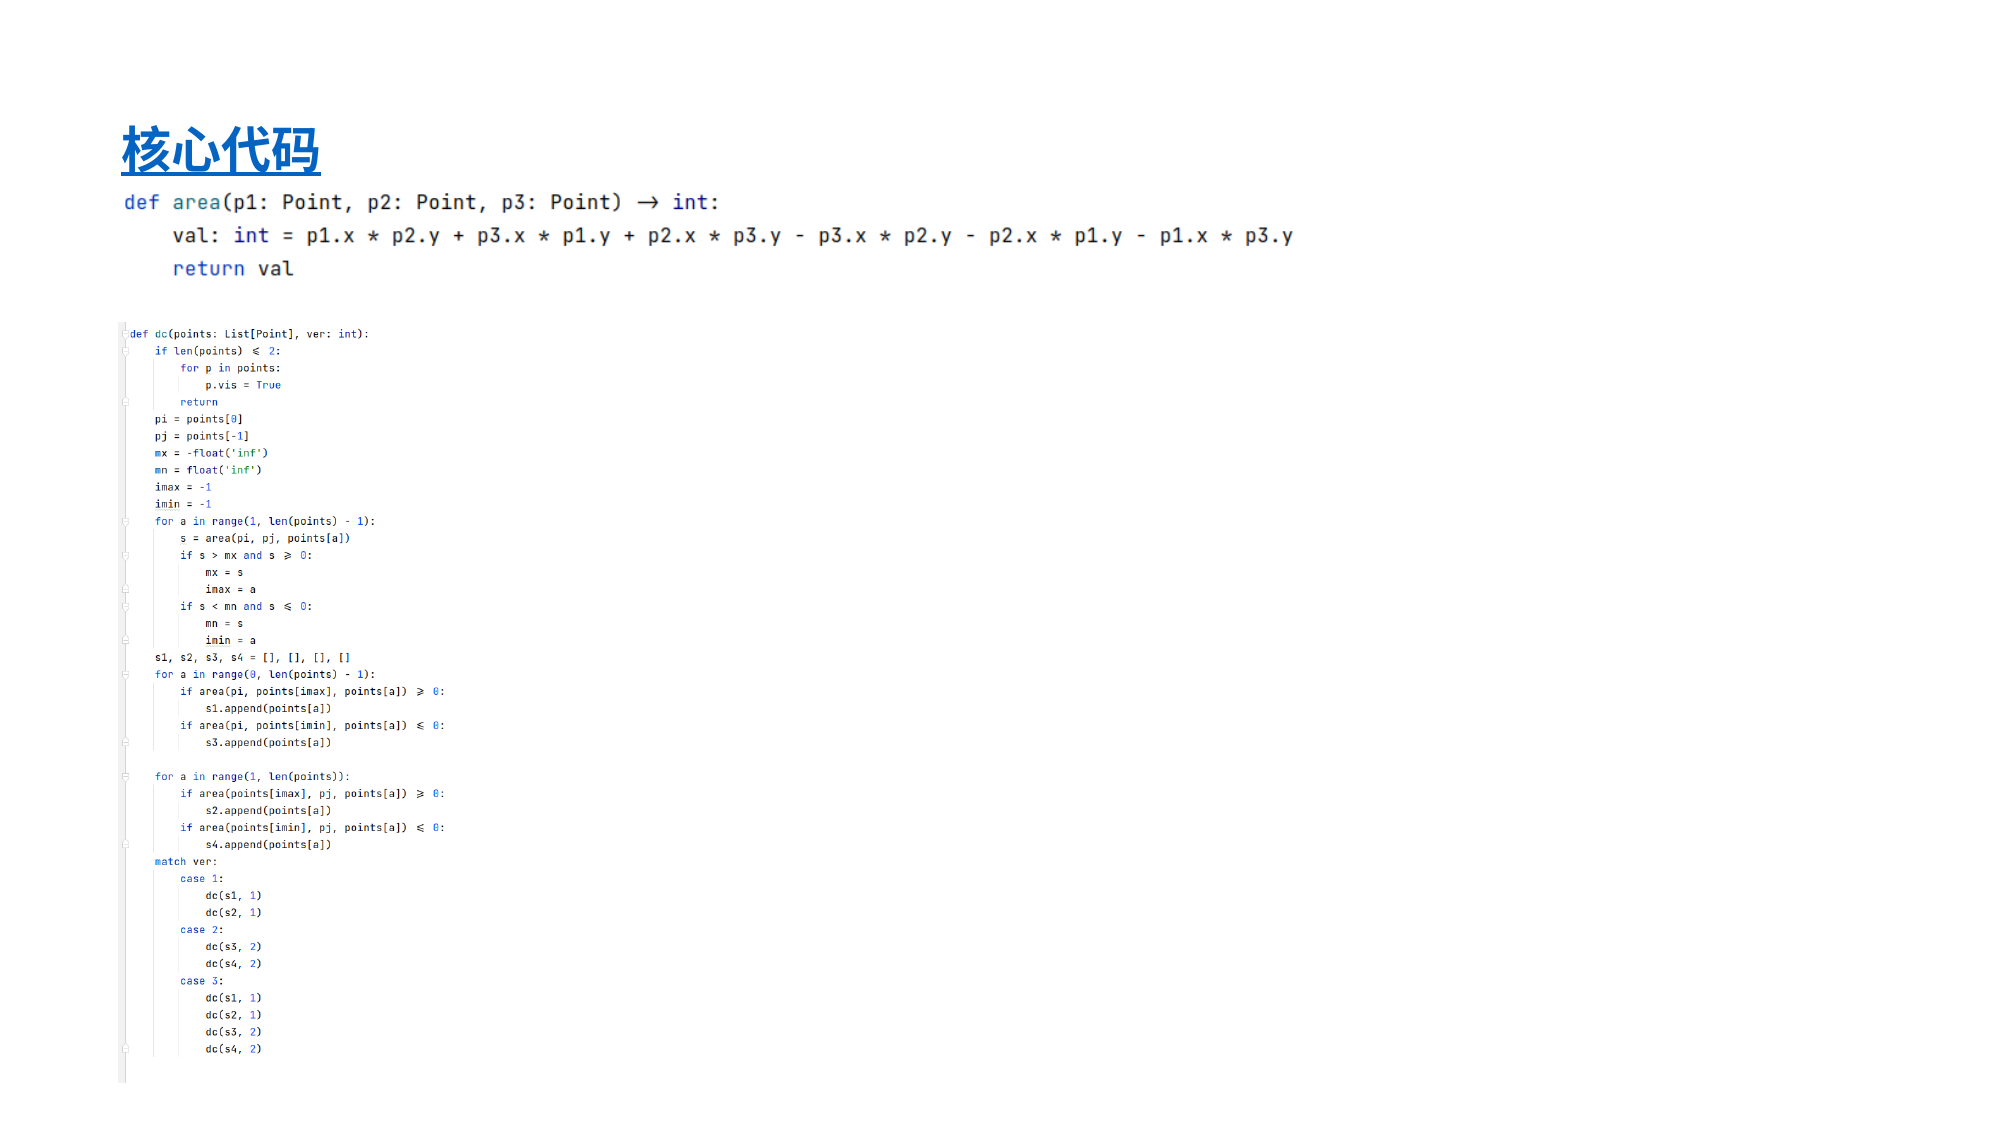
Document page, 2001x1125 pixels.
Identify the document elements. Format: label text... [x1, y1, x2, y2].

title 核心代码 [106, 42, 1832, 260]
picture [125, 181, 1311, 316]
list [118, 322, 499, 1083]
